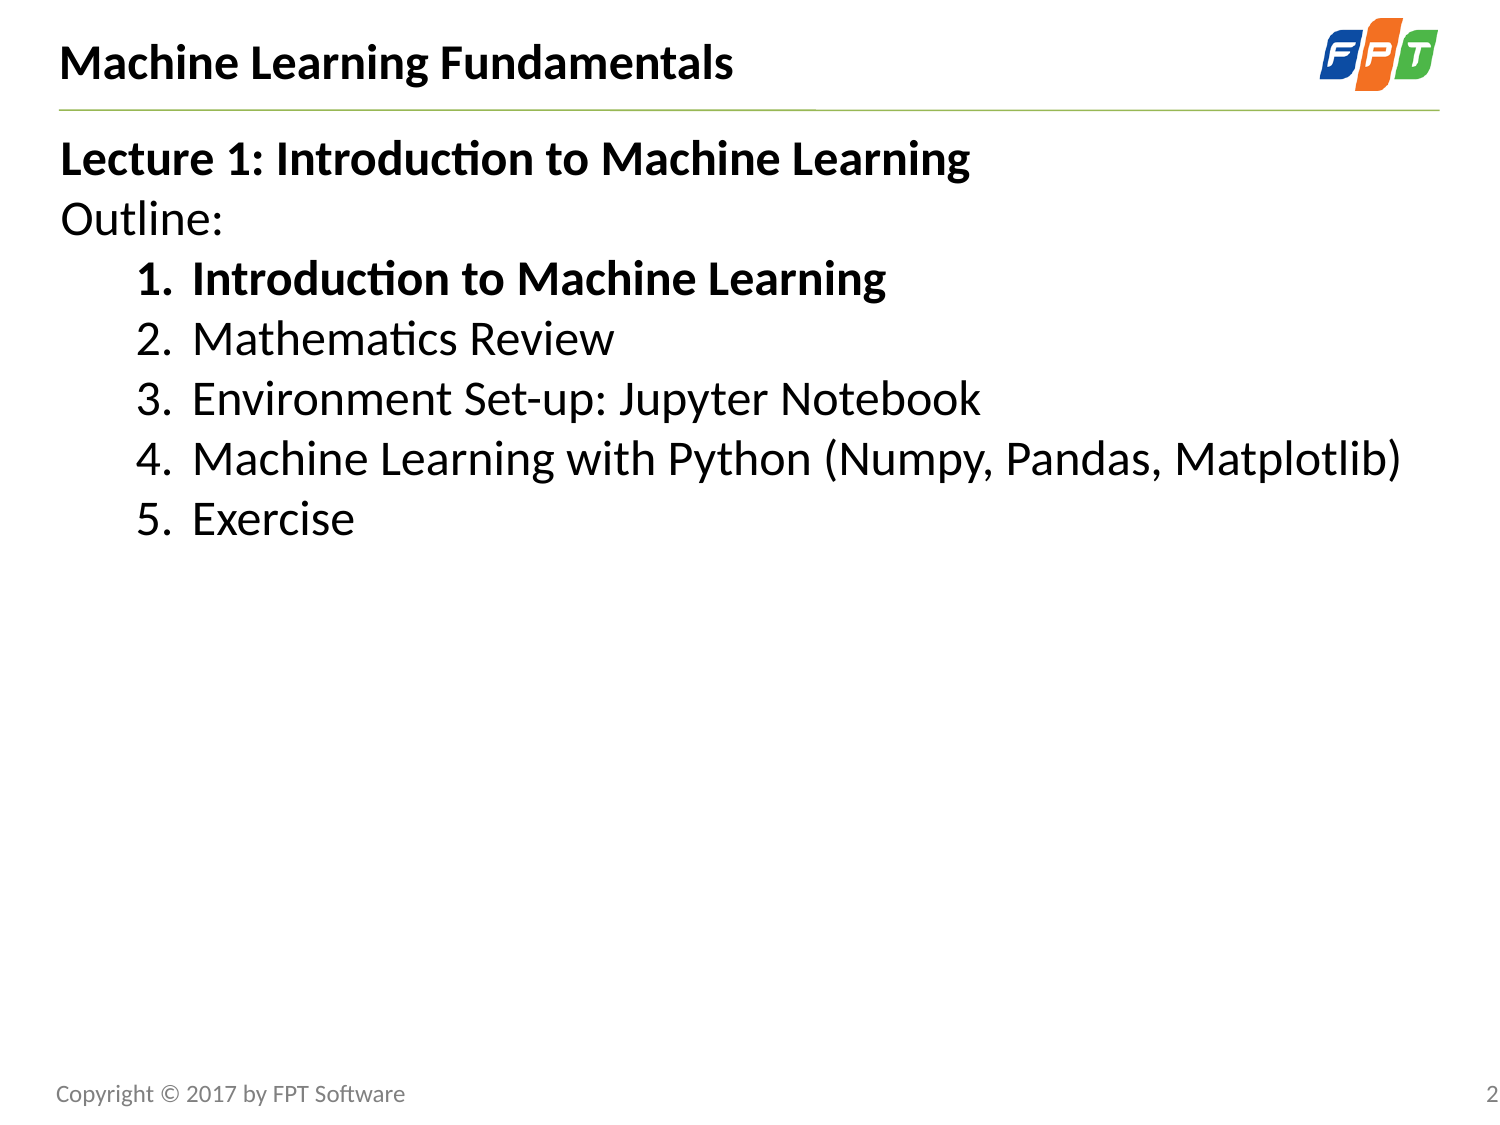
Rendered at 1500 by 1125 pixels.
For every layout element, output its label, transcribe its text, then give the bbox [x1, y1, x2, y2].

picture [1317, 16, 1439, 93]
text_box Machine Learning Fundamentals [58, 24, 1305, 95]
text_box Lecture 1: Introduction to Machine Learning Outline: Introduction to Machine Learning Mathematics Review Environment Set-up: Jupyter Notebook Machine Learning with Python (Numpy, Pandas, Matplotlib) Exercise [60, 125, 1441, 1047]
